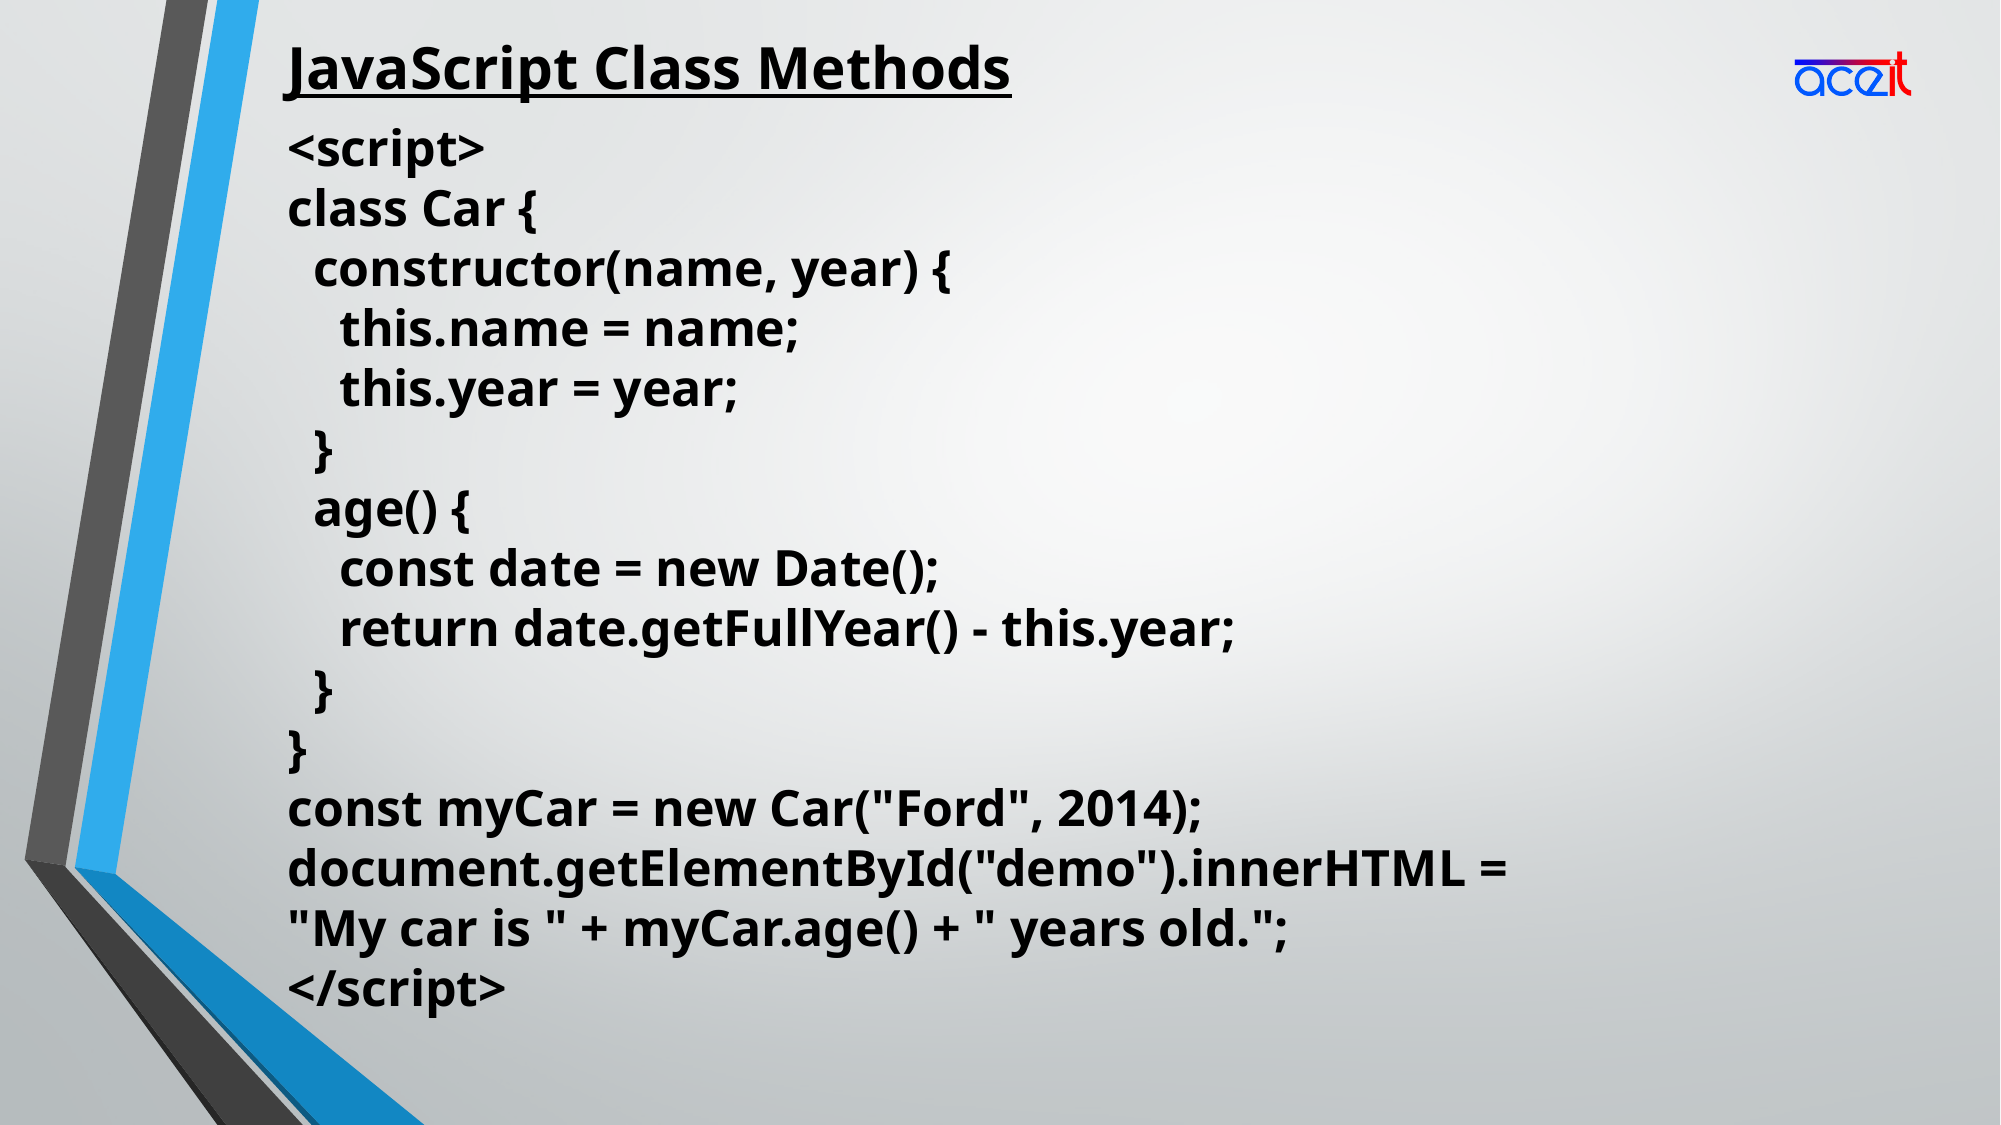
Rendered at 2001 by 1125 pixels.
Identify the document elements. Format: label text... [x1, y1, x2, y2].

picture [1791, 48, 1914, 102]
text_box <script> class Car { constructor(name, year) { this.name = name; this.year = year; } age() { const date = new Date(); return date.getFullYear() - this.year; } } const myCar = new Car("Ford", 2014); document.getElementById("demo").innerHTML = "My car is " + myCar.age() + " years old."; </script> [272, 109, 1967, 1025]
text_box JavaScript Class Methods [272, 23, 1626, 109]
